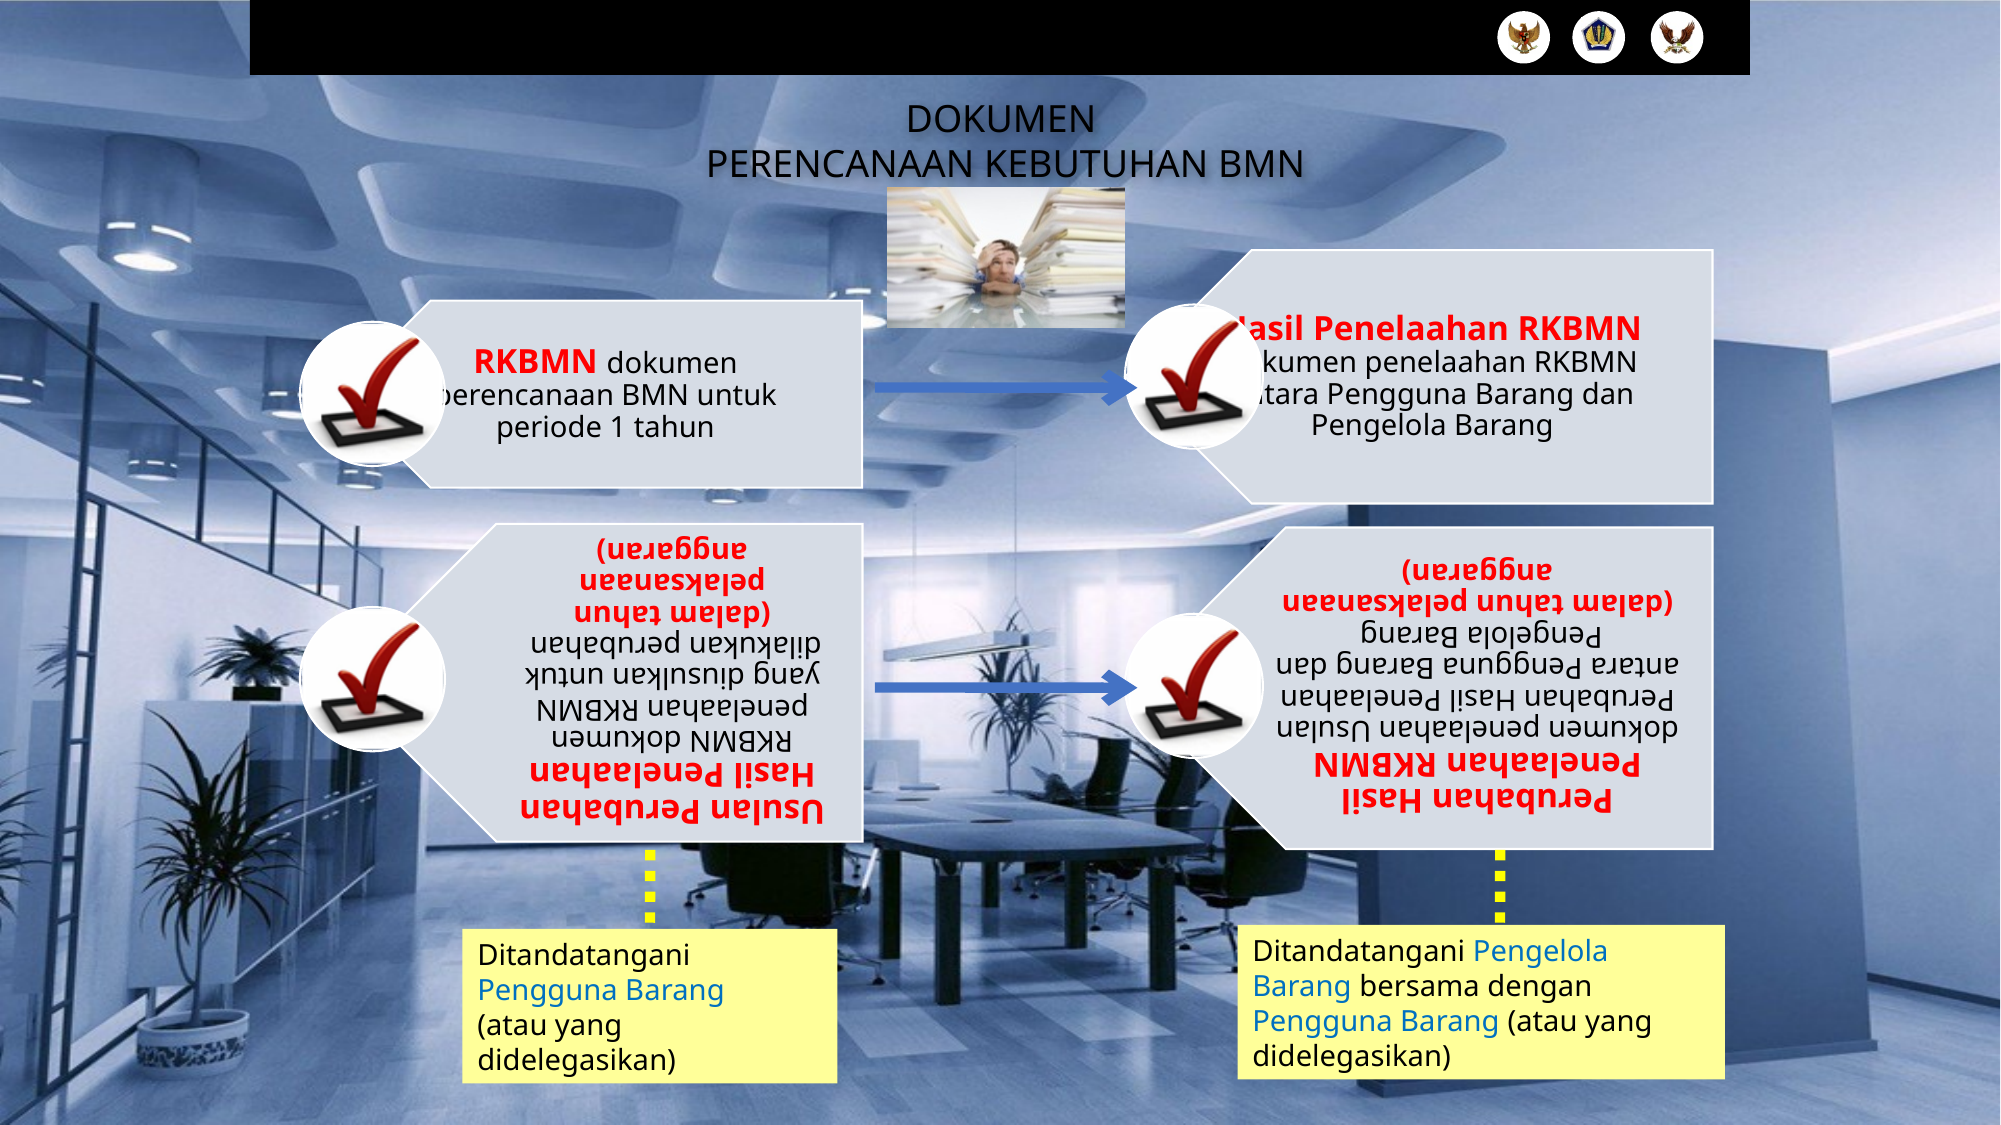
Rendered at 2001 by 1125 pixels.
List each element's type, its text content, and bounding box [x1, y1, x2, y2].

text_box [1572, 11, 1625, 64]
text_box Ditandatangani Pengguna Barang (atau yang didelegasikan) [462, 928, 838, 1084]
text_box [1124, 249, 1713, 863]
text_box Ditandatangani Pengelola Barang bersama dengan Pengguna Barang (atau yang didelegasikan) [1237, 924, 1725, 1080]
picture [0, 0, 2001, 1125]
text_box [299, 249, 863, 913]
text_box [1497, 11, 1550, 64]
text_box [1650, 11, 1704, 64]
text_box DOKUMEN PERENCANAAN KEBUTUHAN BMN [287, 87, 1725, 288]
text_box [249, 0, 1751, 76]
